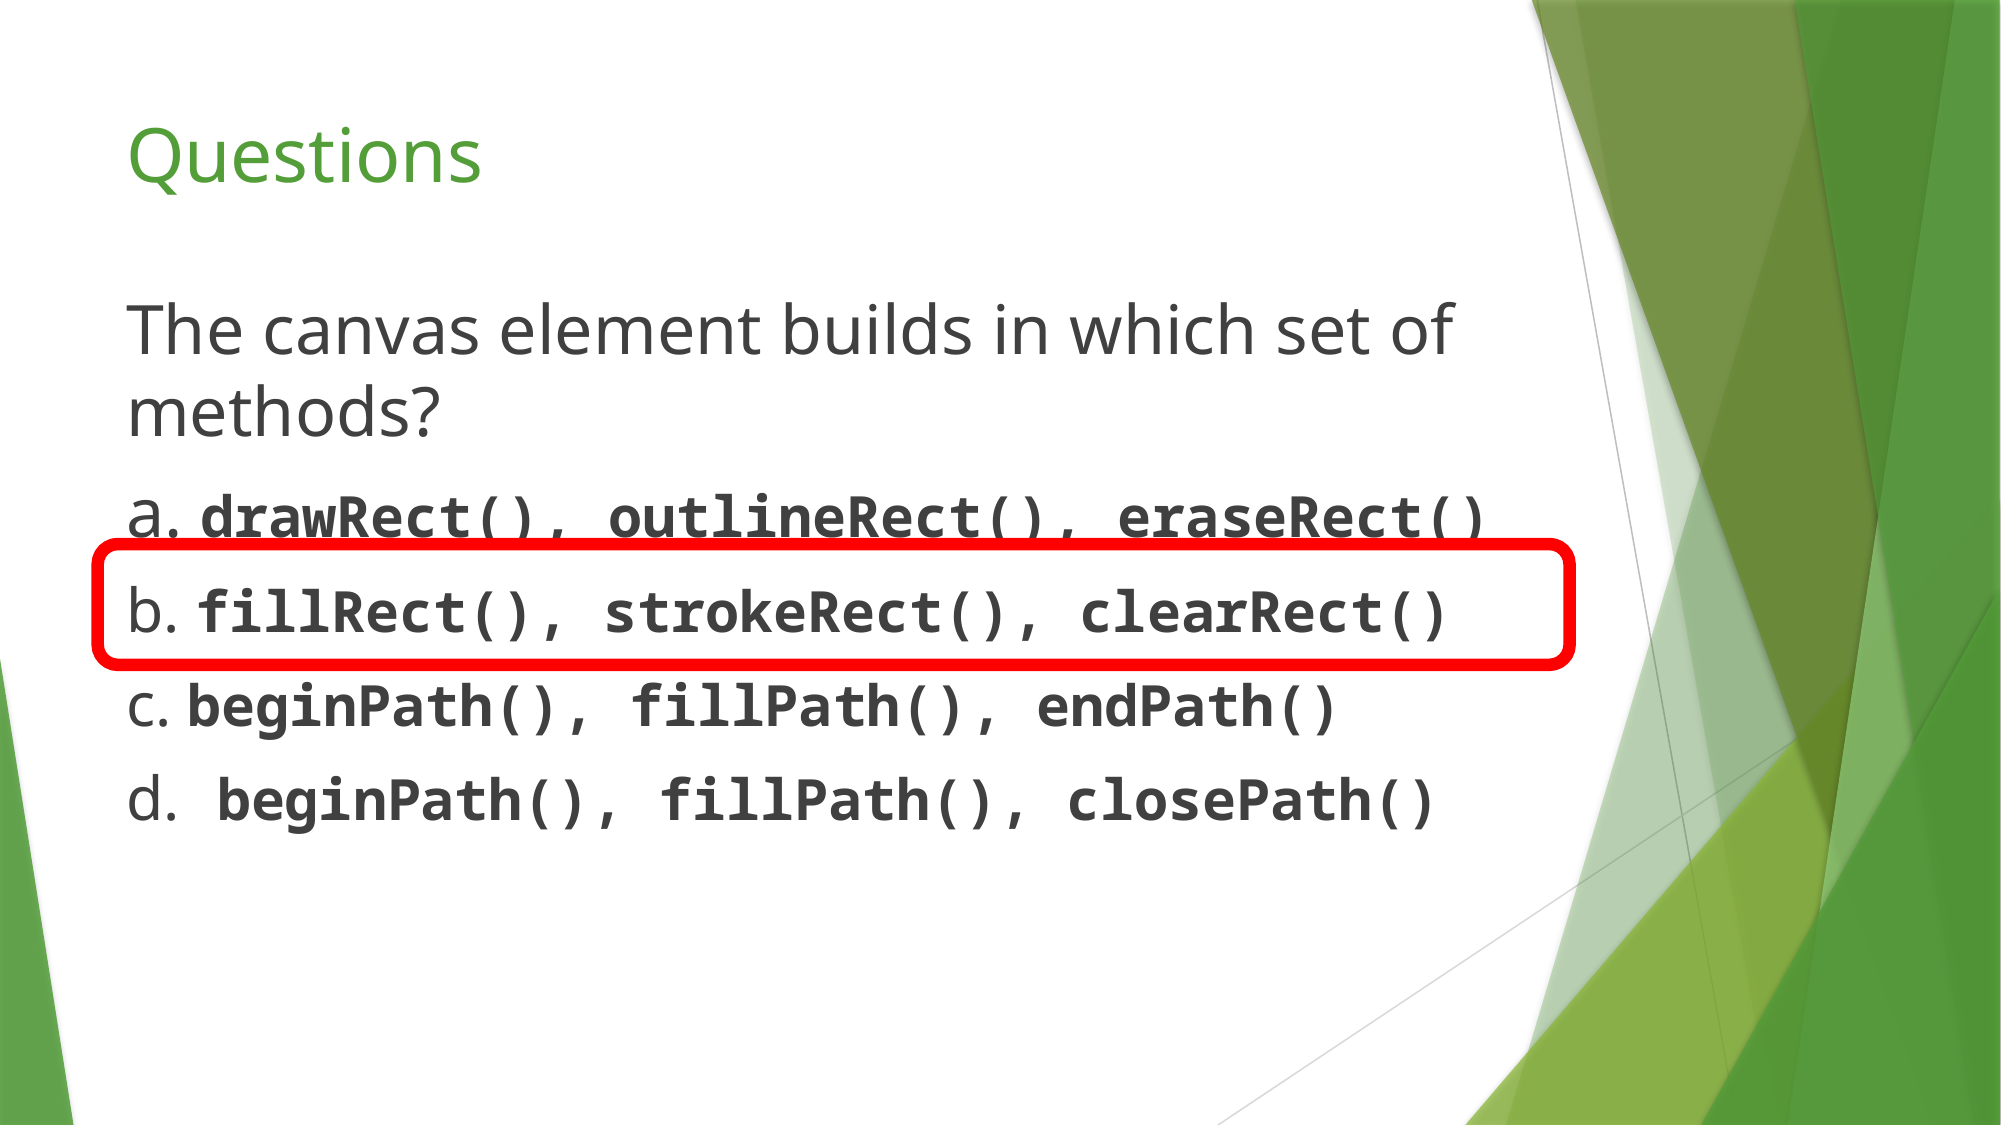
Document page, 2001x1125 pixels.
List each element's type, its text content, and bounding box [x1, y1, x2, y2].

list The canvas element builds in which set of methods? a. drawRect(), outlineRect(), eraseRect() b. fillRect(), strokeRect(), clearRect() c. beginPath(), fillPath(), endPath() d. beginPath(), fillPath(), closePath() [111, 201, 1583, 918]
text_box [96, 542, 1572, 667]
title Questions [111, 99, 1522, 201]
